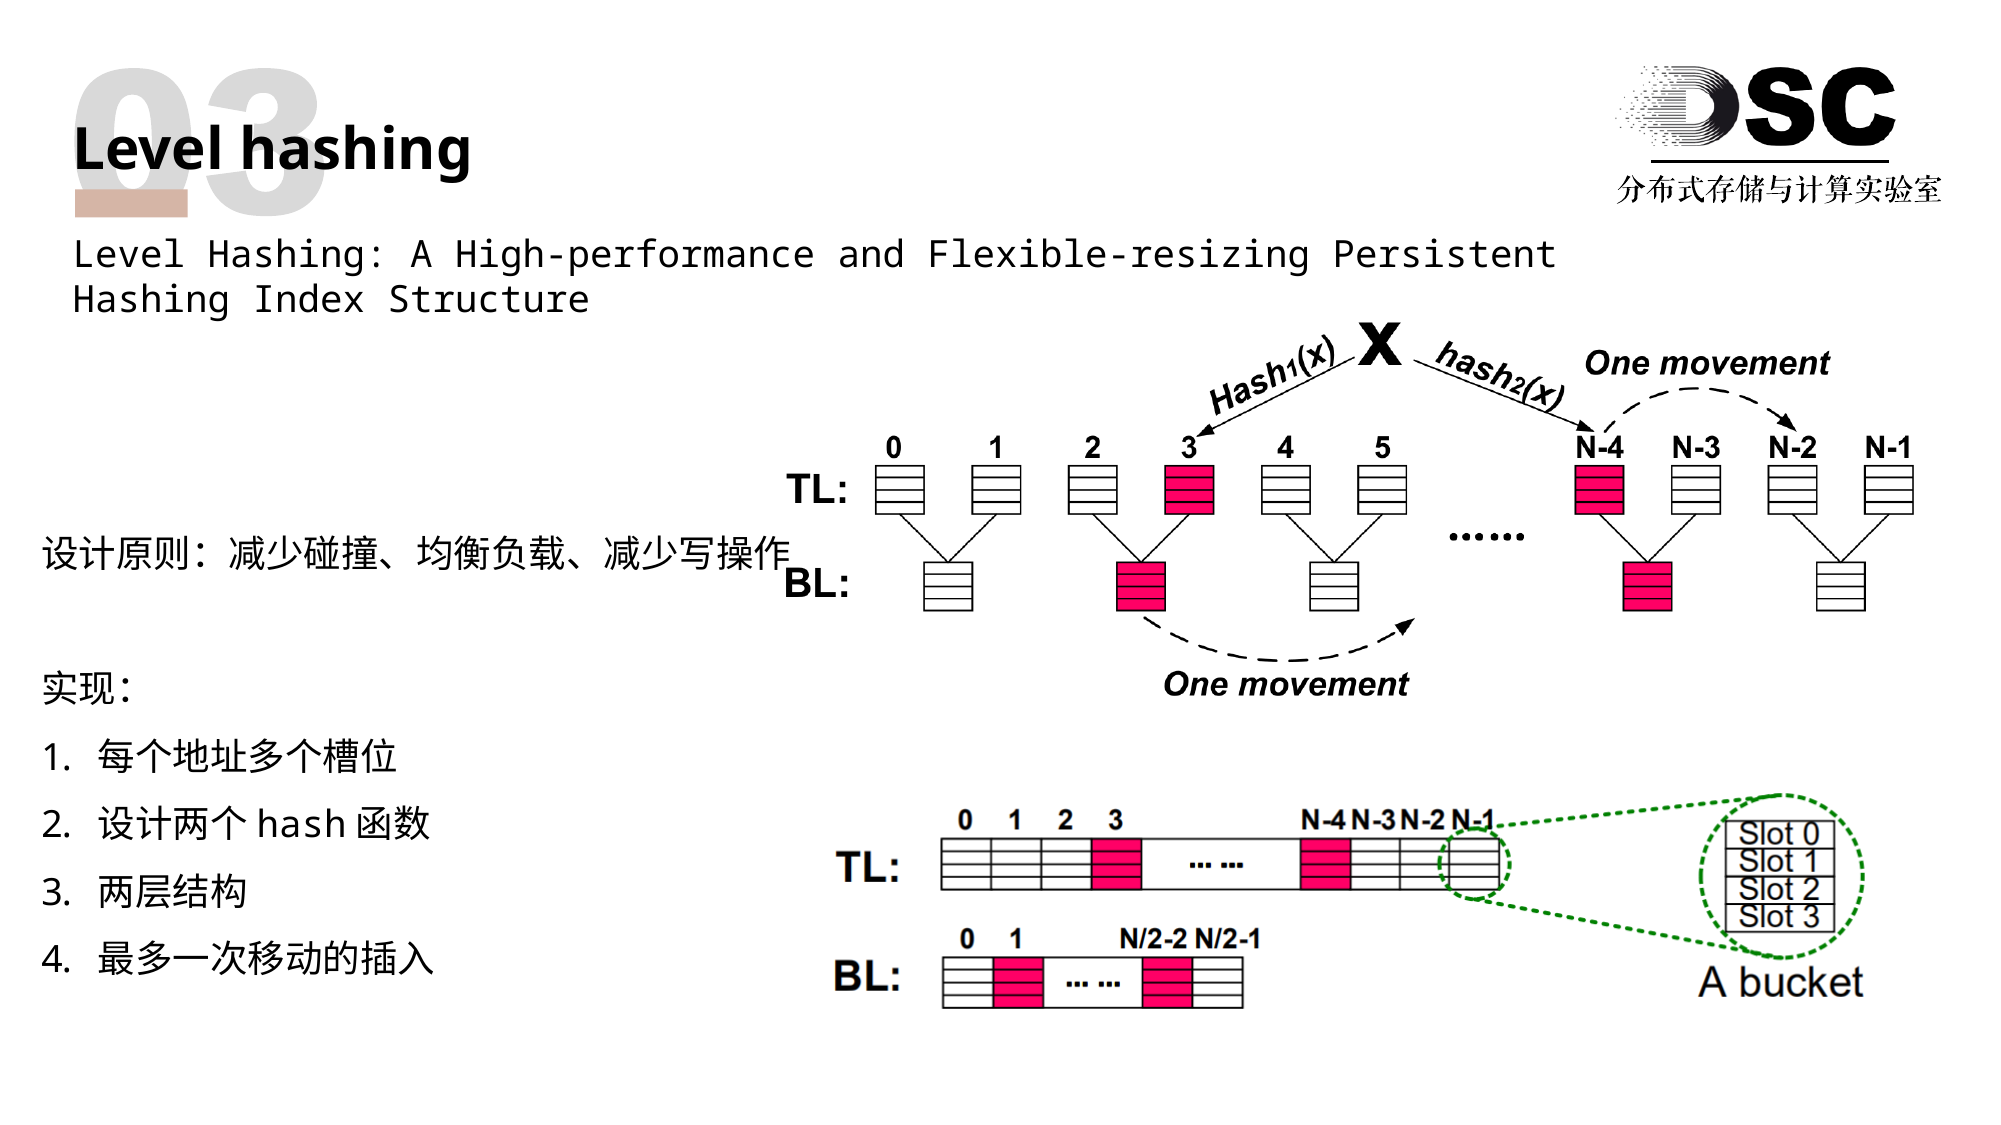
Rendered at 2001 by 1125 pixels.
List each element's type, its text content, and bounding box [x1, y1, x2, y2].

text_box Level hashing [57, 103, 606, 189]
picture [750, 771, 1991, 1030]
text_box 设计原则：减少碰撞、均衡负载、减少写操作 实现： 每个地址多个槽位 设计两个hash函数 两层结构 最多一次移动的插入 [26, 500, 840, 988]
picture [1897, 188, 1908, 197]
picture [1716, 185, 1726, 191]
text_box [74, 189, 189, 218]
picture [1726, 188, 1740, 197]
picture [1601, 37, 1922, 197]
picture [1628, 188, 1634, 197]
picture [750, 295, 1987, 709]
picture [1898, 181, 1905, 187]
picture [1743, 178, 1754, 185]
text_box Level Hashing: A High-performance and Flexible-resizing Persistent Hashing Index Structure [57, 222, 1607, 327]
picture [1687, 188, 1694, 197]
